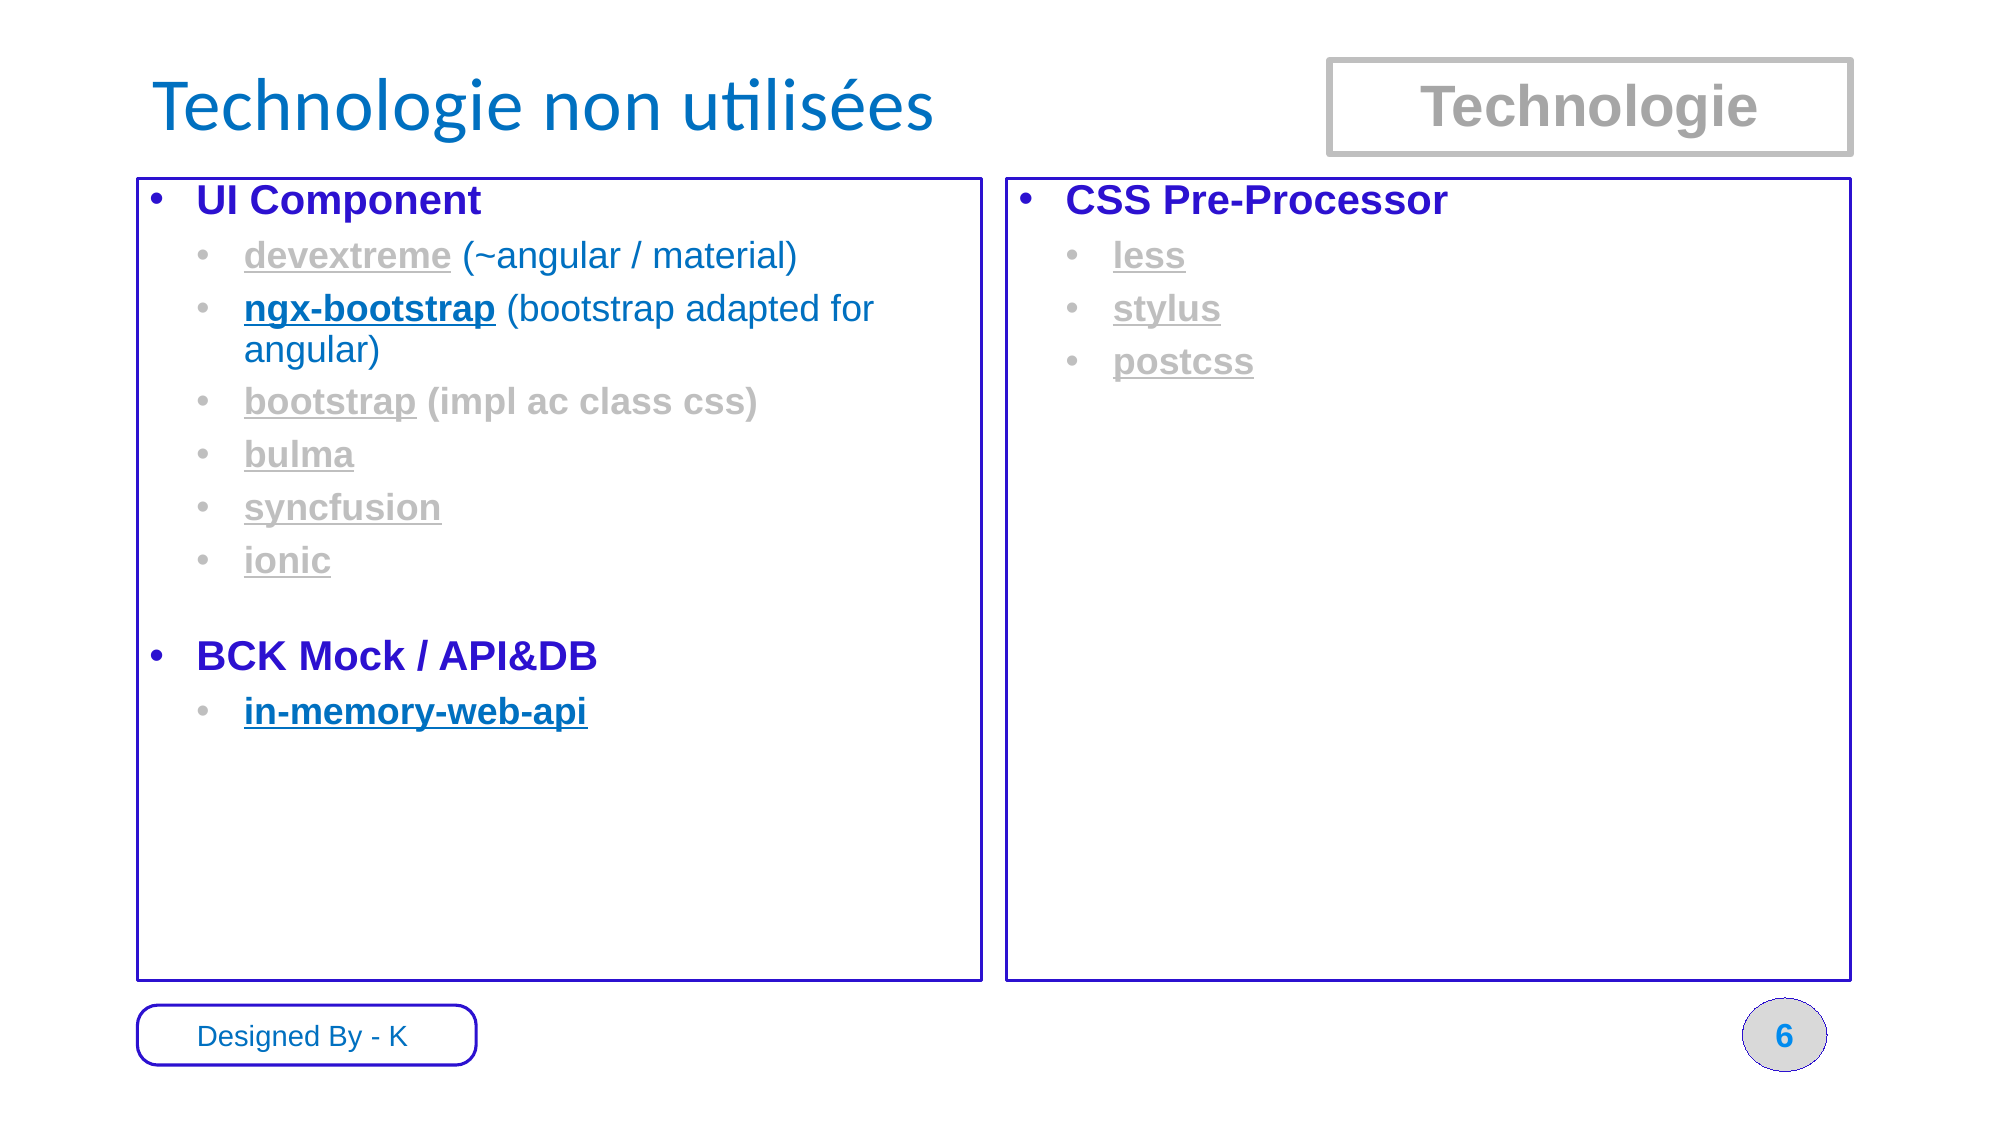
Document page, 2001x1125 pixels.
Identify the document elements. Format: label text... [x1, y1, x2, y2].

list UI Component devextreme (~angular / material) ngx-bootstrap (bootstrap adapted for angular) bootstrap (impl ac class css) bulma syncfusion ionic BCK Mock / API&DB in-memory-web-api [136, 177, 983, 982]
slide_number 6 [1742, 997, 1828, 1072]
list Technologie [1326, 57, 1854, 157]
footer Designed By - K [135, 1003, 478, 1067]
title Technologie non utilisées [137, 59, 1313, 154]
list CSS Pre-Processor less stylus postcss [1005, 177, 1852, 982]
